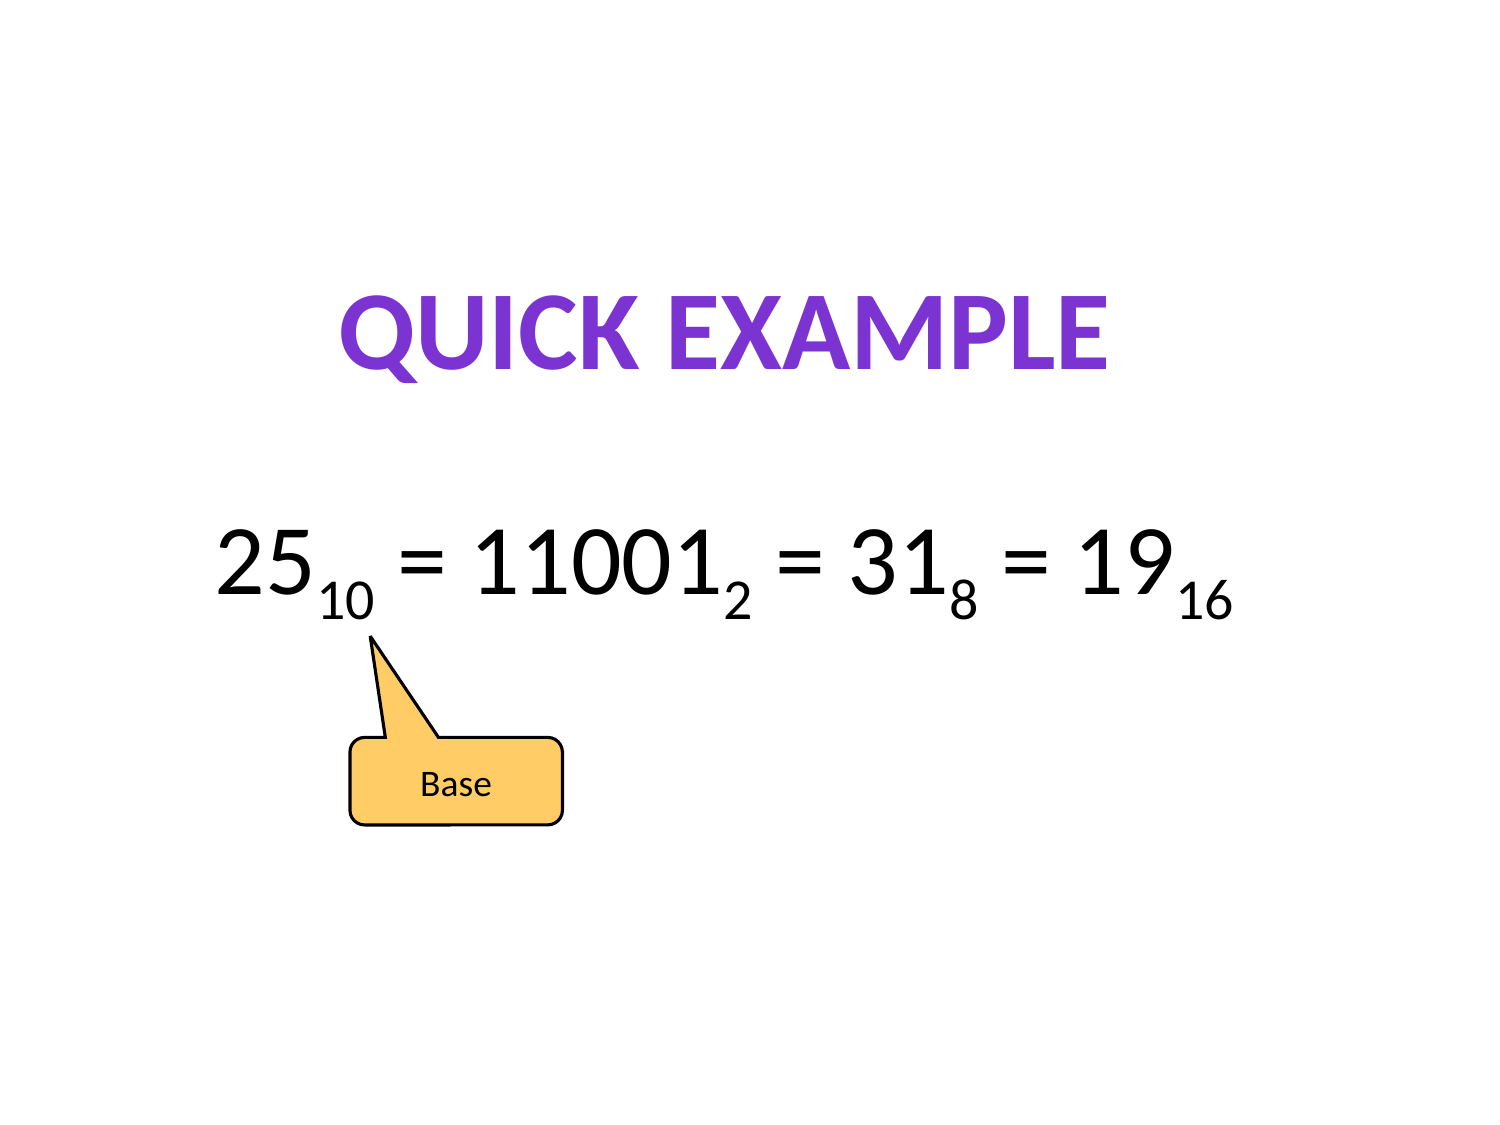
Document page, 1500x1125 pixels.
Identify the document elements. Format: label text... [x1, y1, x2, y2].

text_box Base [349, 636, 563, 825]
text_box 2510 = 110012 = 318 = 1916 [200, 487, 1300, 639]
text_box Quick Example [87, 262, 1363, 388]
